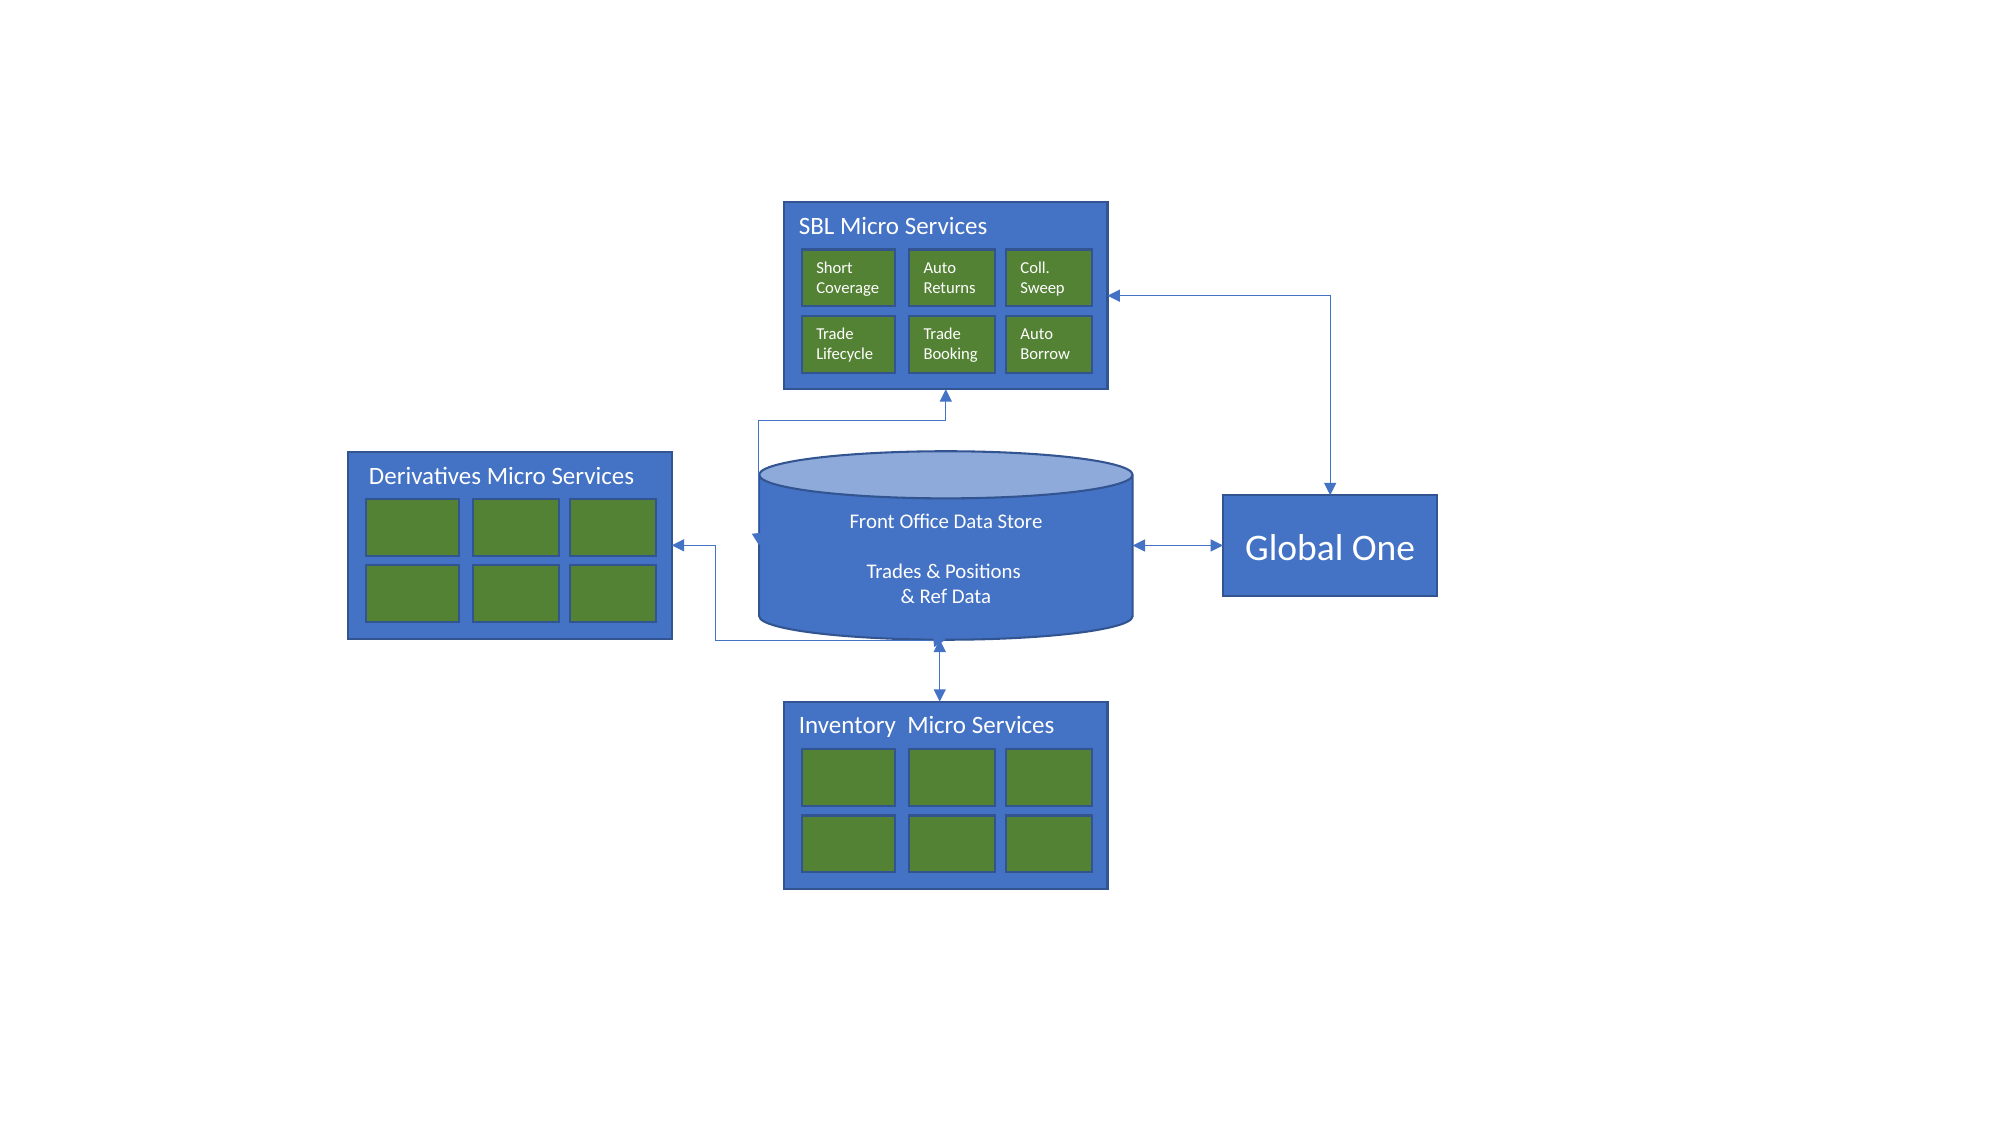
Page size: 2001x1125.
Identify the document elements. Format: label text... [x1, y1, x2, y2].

text_box [801, 748, 896, 807]
text_box Trade Lifecycle [801, 315, 896, 374]
text_box SBL Micro Services [783, 201, 1109, 390]
text_box Derivatives Micro Services [347, 451, 673, 640]
text_box [365, 564, 460, 623]
text_box [1005, 814, 1093, 873]
text_box [801, 814, 896, 873]
text_box Trade Booking [908, 315, 996, 374]
text_box Inventory Micro Services [783, 701, 1109, 890]
text_box [569, 564, 657, 623]
text_box [472, 564, 560, 623]
text_box Front Office Data Store Trades & Positions & Ref Data [758, 450, 1134, 641]
text_box Global One [1222, 494, 1438, 597]
text_box [1005, 748, 1093, 807]
text_box [365, 498, 460, 557]
text_box Short Coverage [801, 248, 896, 307]
text_box [569, 498, 657, 557]
text_box [472, 498, 560, 557]
text_box Coll. Sweep [1005, 248, 1093, 307]
text_box Auto Returns [908, 248, 996, 307]
text_box Auto Borrow [1005, 315, 1093, 374]
text_box [908, 748, 996, 807]
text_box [1107, 295, 1331, 496]
text_box [908, 814, 996, 873]
